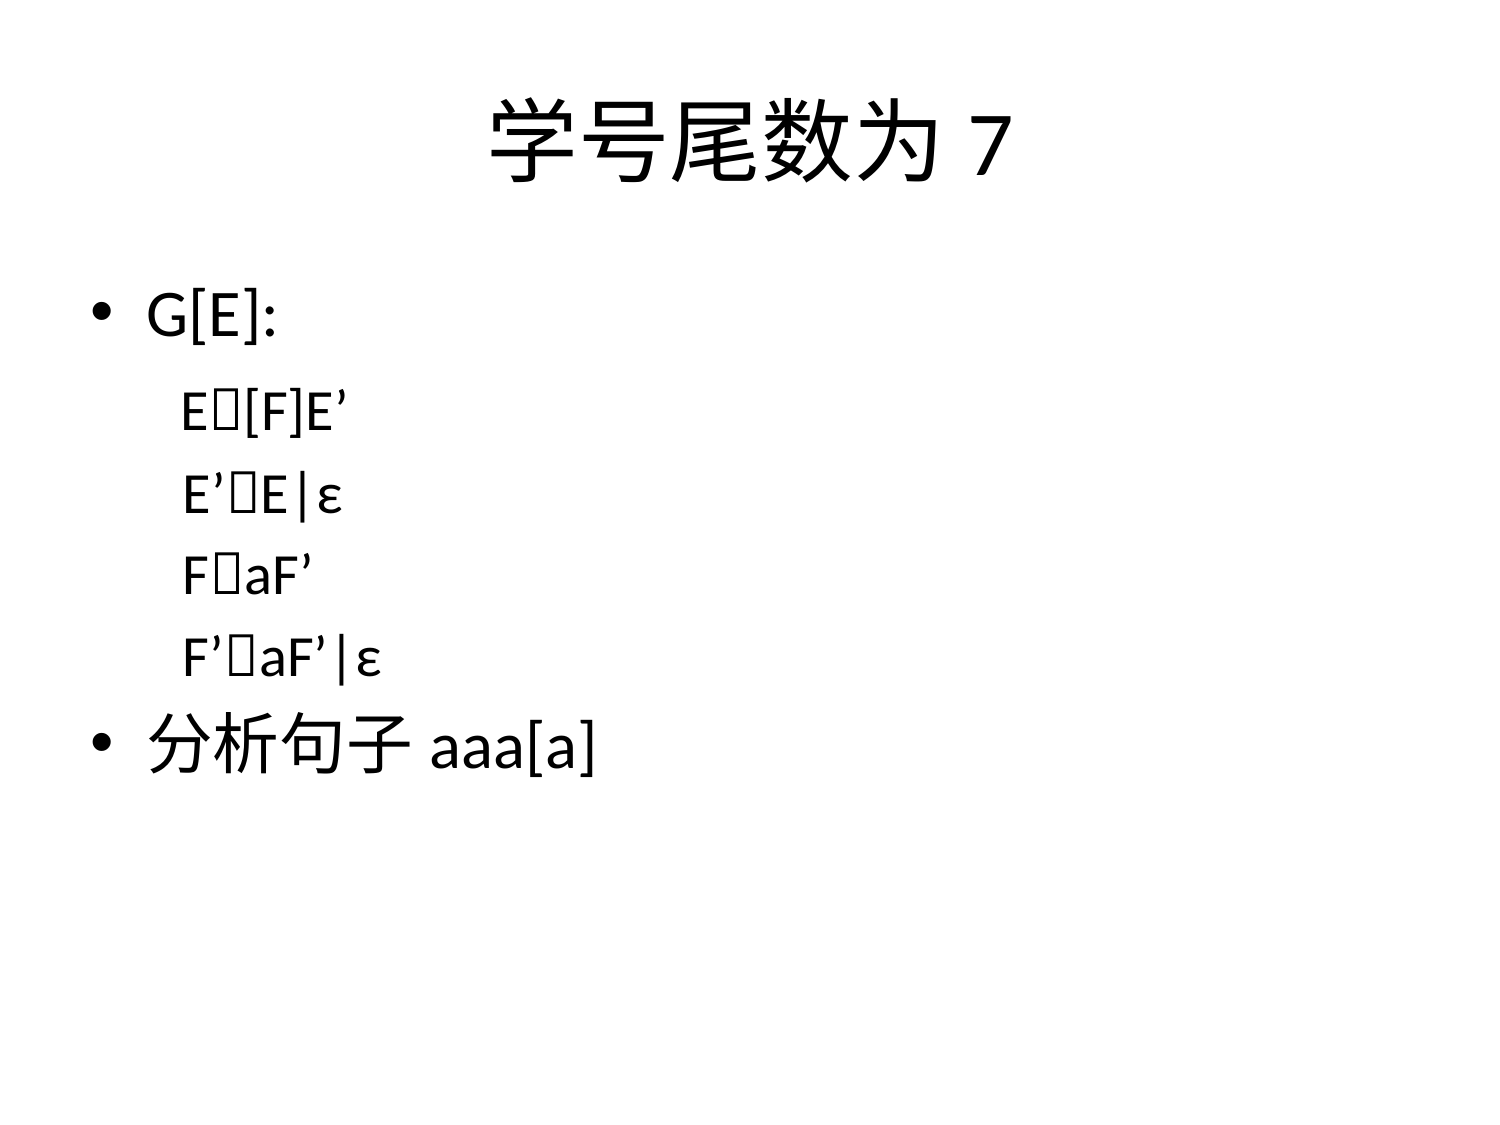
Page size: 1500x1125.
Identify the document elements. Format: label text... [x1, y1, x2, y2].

list G[E]: E[F]E’ E’E|ε FaF’ F’aF’|ε 分析句子aaa[a] [74, 262, 1426, 1006]
title 学号尾数为7 [74, 44, 1426, 233]
